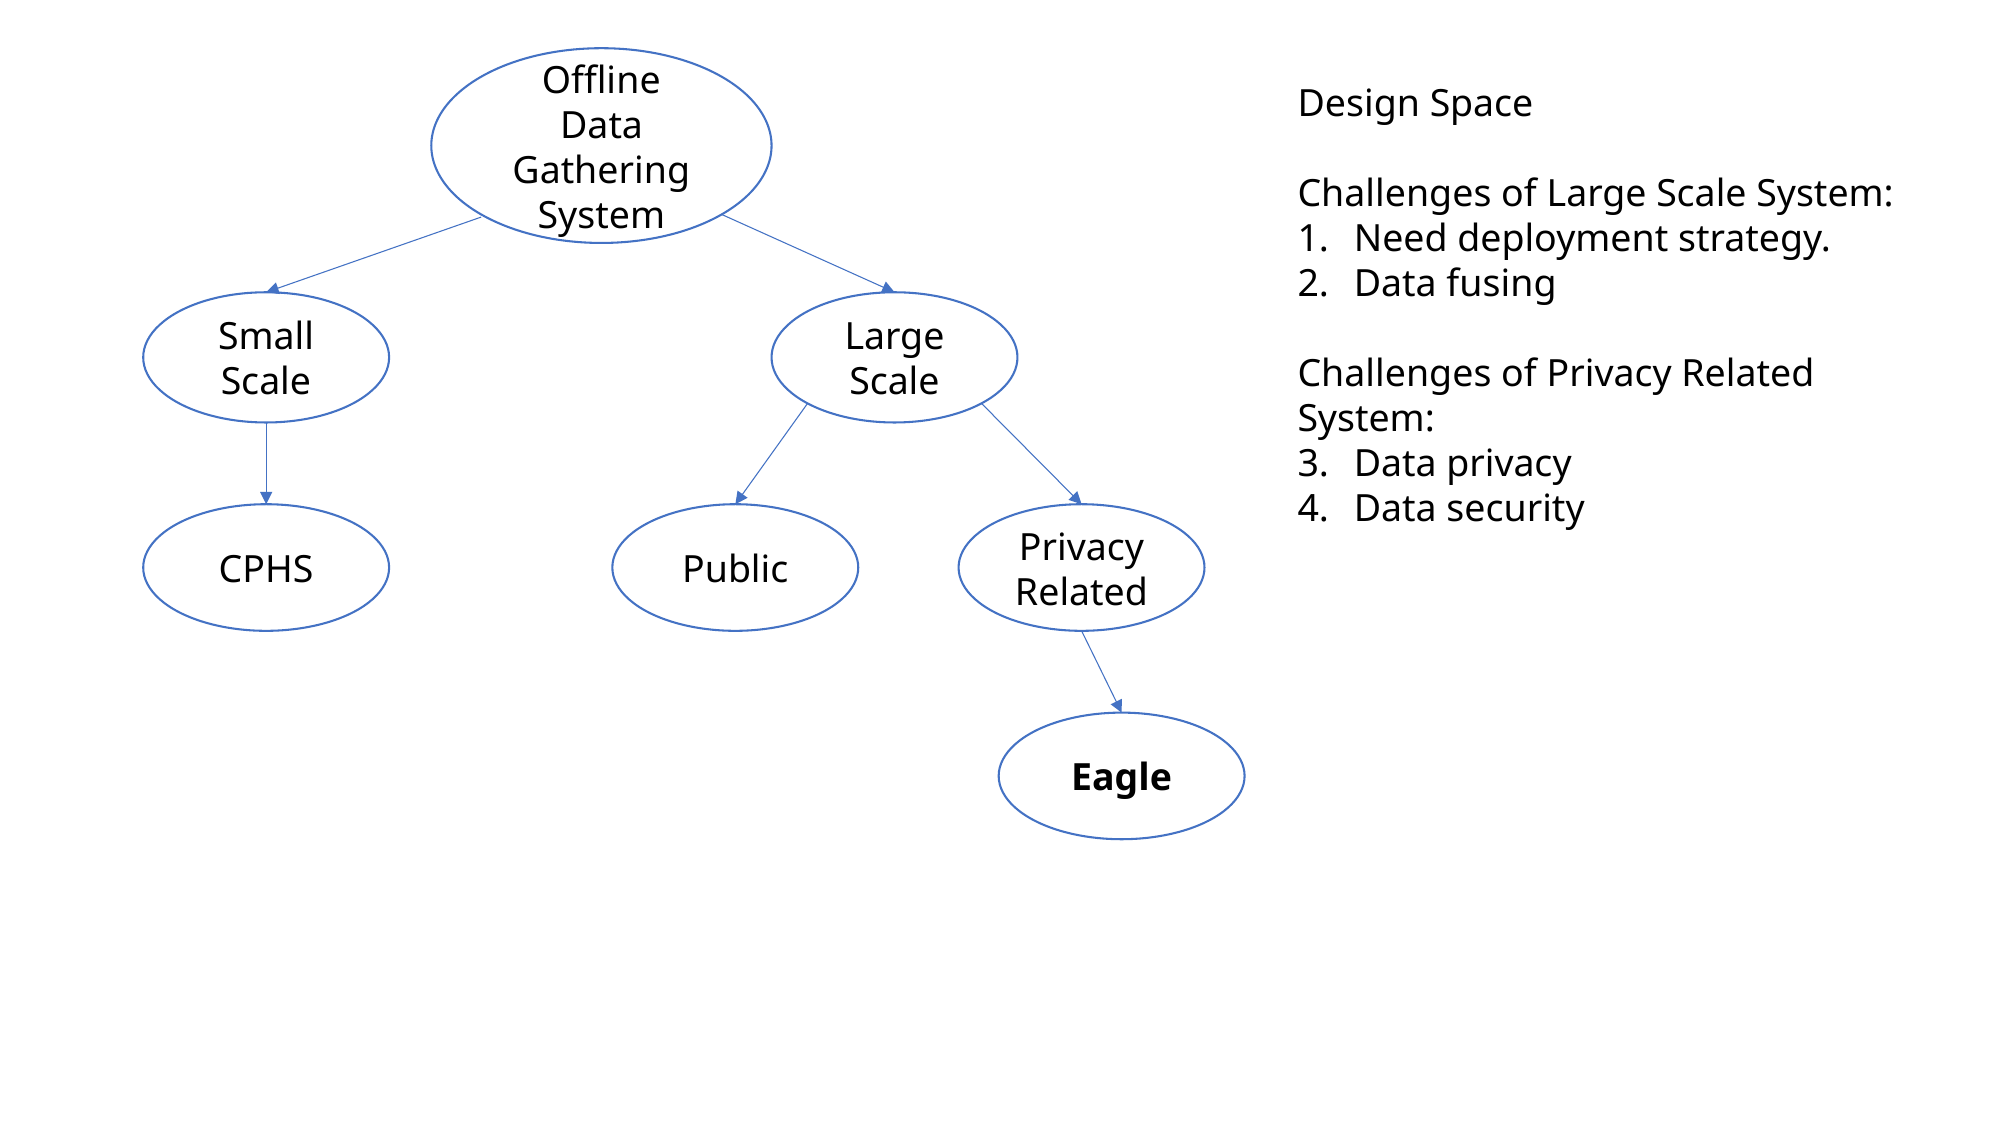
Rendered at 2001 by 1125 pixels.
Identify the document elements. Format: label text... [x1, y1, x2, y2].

text_box Small Scale [142, 291, 391, 424]
text_box Design Space Challenges of Large Scale System: Need deployment strategy. Data fusing Challenges of Privacy Related System: Data privacy Data security [1282, 71, 1941, 537]
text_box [266, 217, 482, 293]
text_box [1081, 630, 1122, 713]
text_box Privacy Related [957, 503, 1206, 632]
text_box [735, 403, 808, 505]
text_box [721, 214, 895, 293]
text_box Offline Data Gathering System [430, 47, 773, 244]
text_box Public [611, 503, 860, 632]
text_box CPHS [142, 503, 391, 632]
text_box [981, 403, 1082, 505]
text_box Eagle [997, 711, 1246, 841]
text_box Large Scale [770, 291, 1019, 424]
